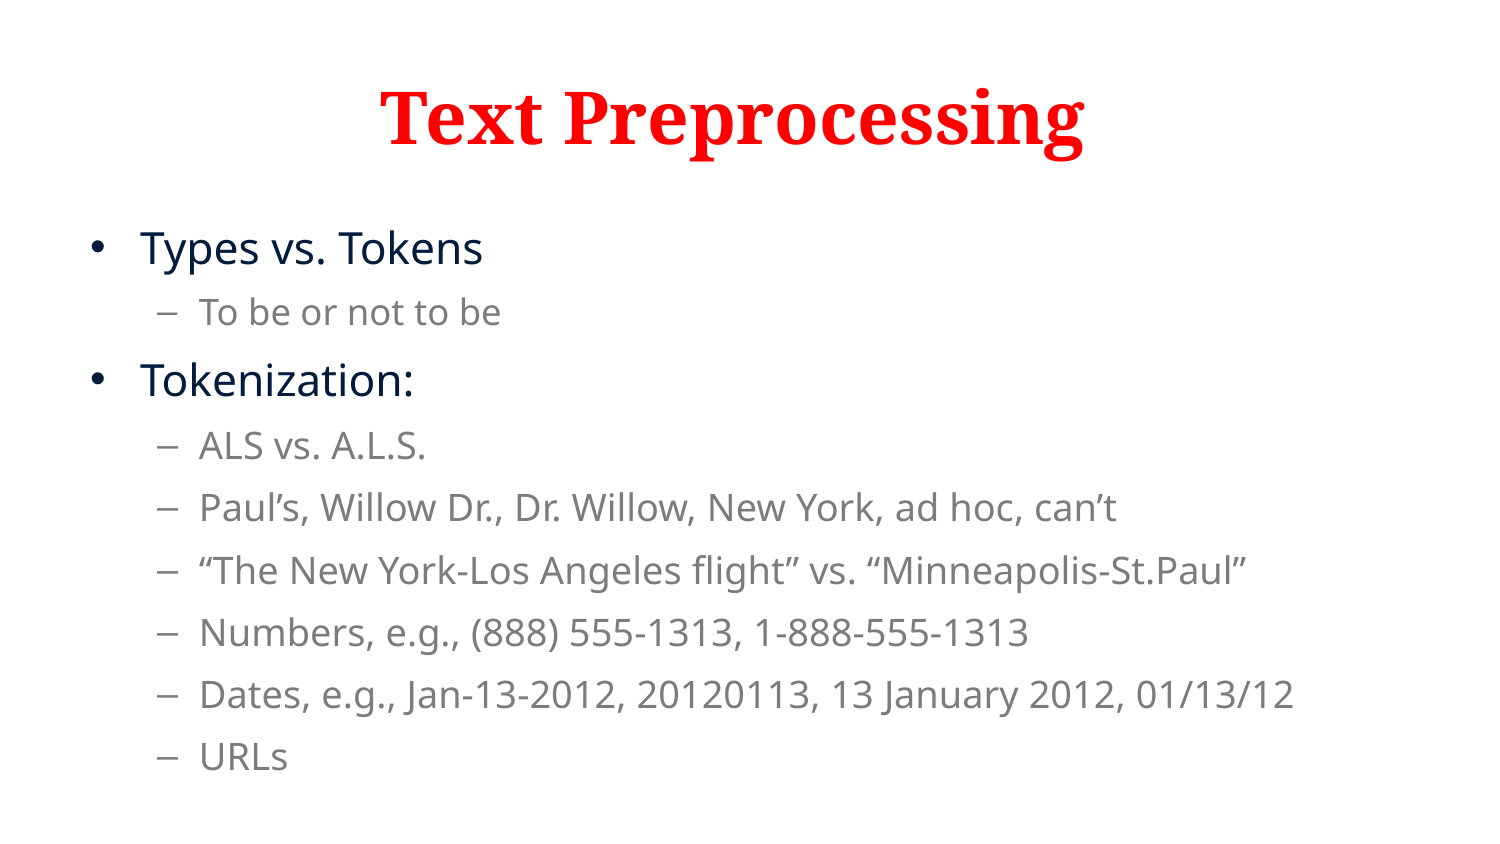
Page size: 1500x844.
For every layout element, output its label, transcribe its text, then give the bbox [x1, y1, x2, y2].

list Types vs. Tokens To be or not to be Tokenization: ALS vs. A.L.S. Paul’s, Willow Dr., Dr. Willow, New York, ad hoc, can’t “The New York-Los Angeles flight” vs. “Minneapolis-St.Paul” Numbers, e.g., (888) 555-1313, 1-888-555-1313 Dates, e.g., Jan-13-2012, 20120113, 13 January 2012, 01/13/12 URLs [75, 201, 1425, 793]
title Text Preprocessing [41, 64, 1425, 180]
